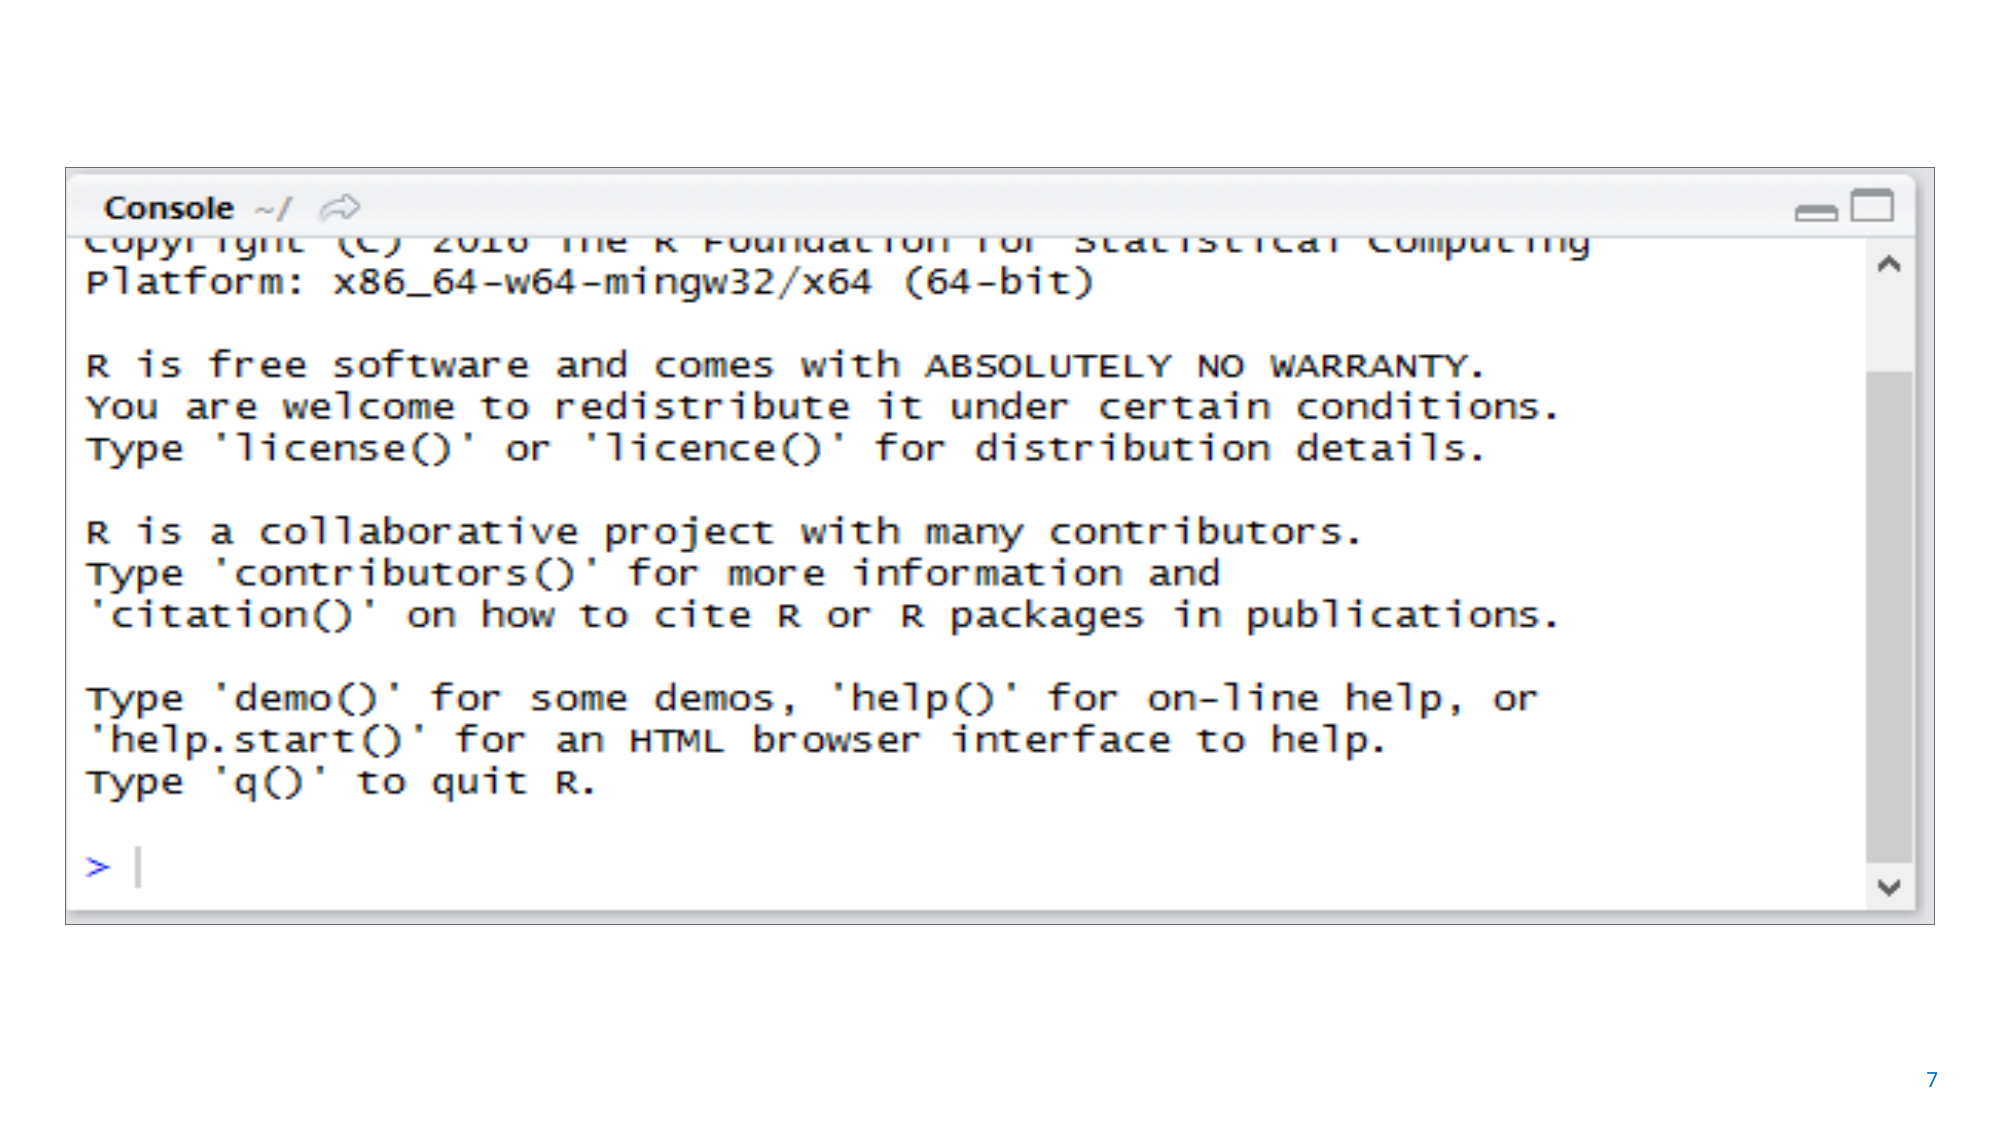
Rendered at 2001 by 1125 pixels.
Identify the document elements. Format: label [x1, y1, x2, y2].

picture [65, 166, 1935, 925]
